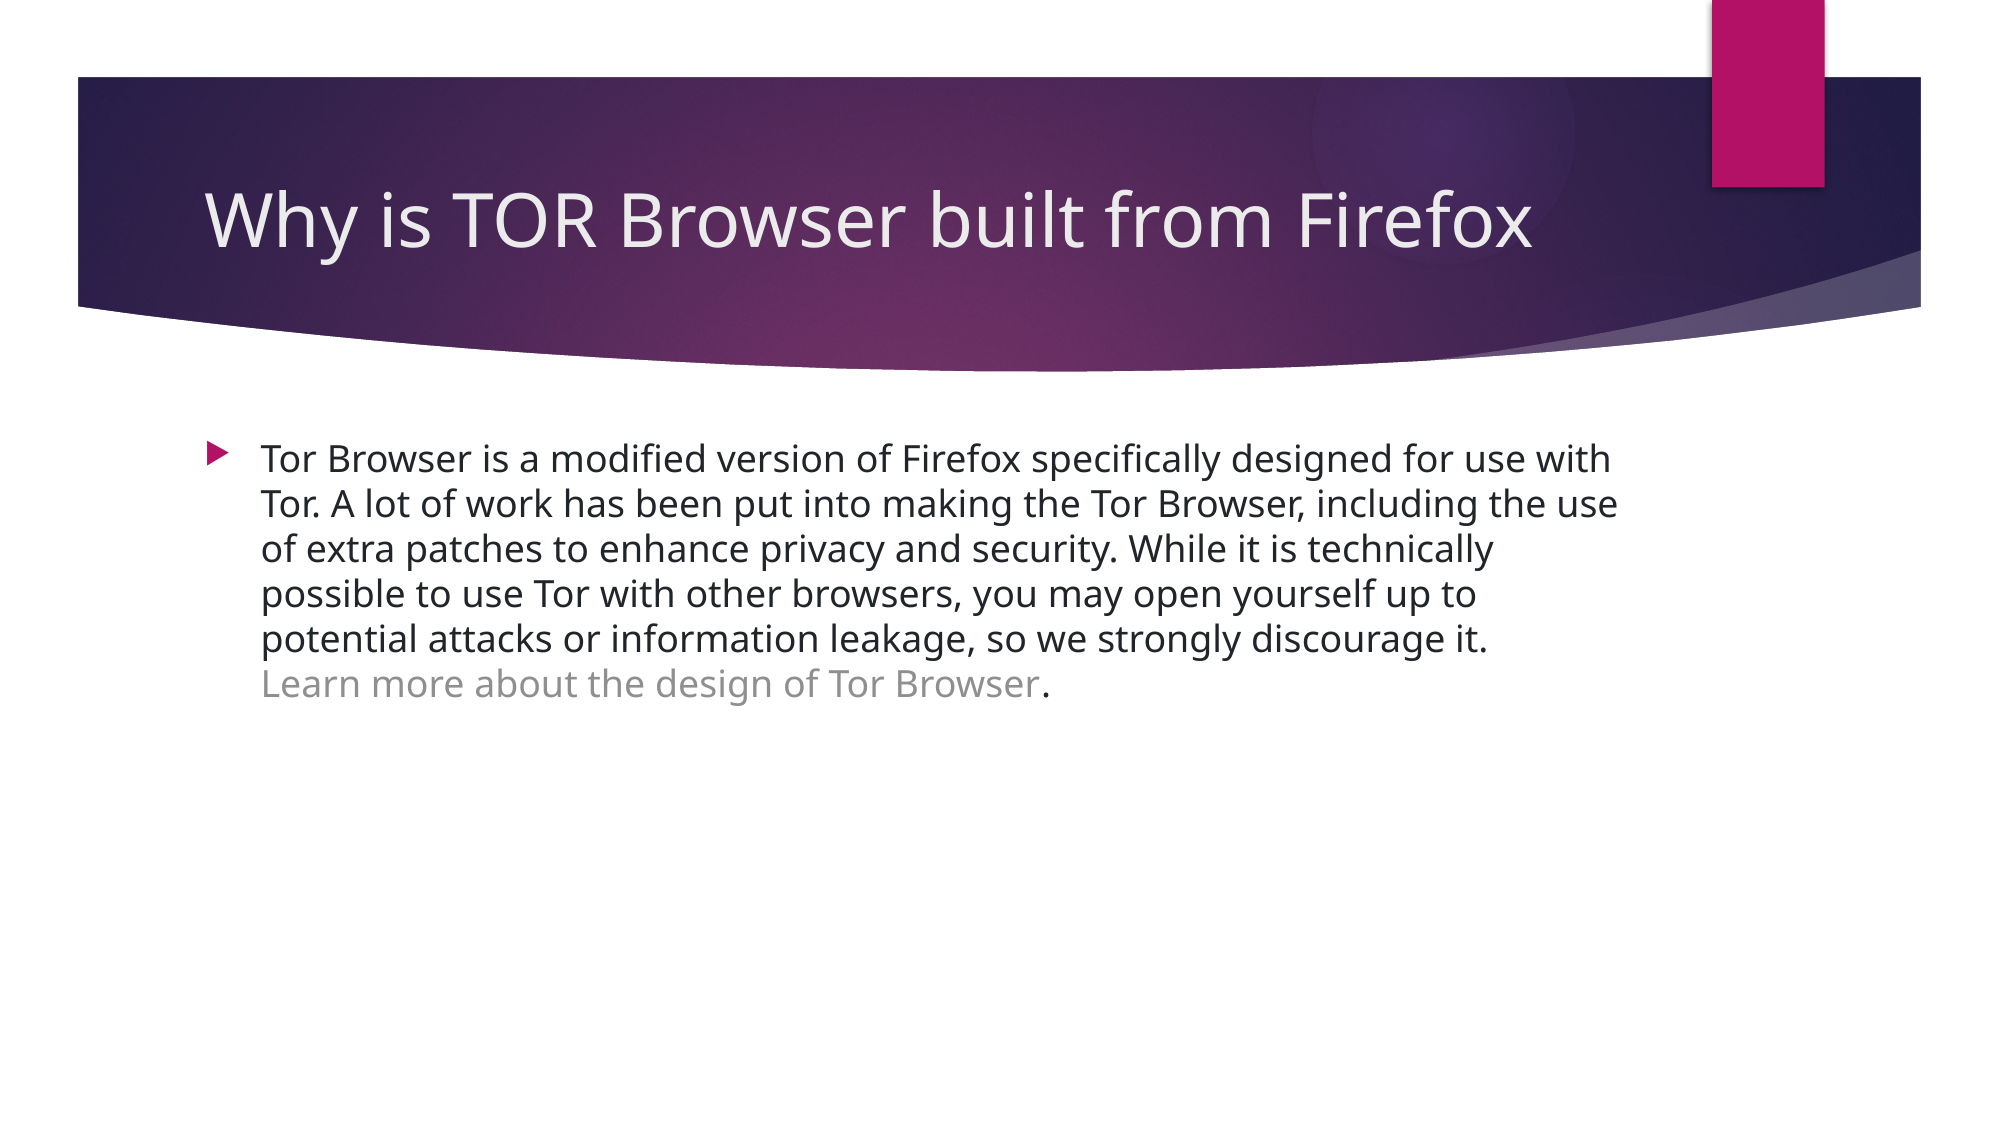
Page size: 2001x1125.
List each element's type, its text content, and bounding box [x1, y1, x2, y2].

title Why is TOR Browser built from Firefox [189, 159, 1627, 276]
list Tor Browser is a modified version of Firefox specifically designed for use with Tor. A lot of work has been put into making the Tor Browser, including the use of extra patches to enhance privacy and security. While it is technically possible to use Tor with other browsers, you may open yourself up to potential attacks or information leakage, so we strongly discourage it. Learn more about the design of Tor Browser. [189, 427, 1638, 988]
